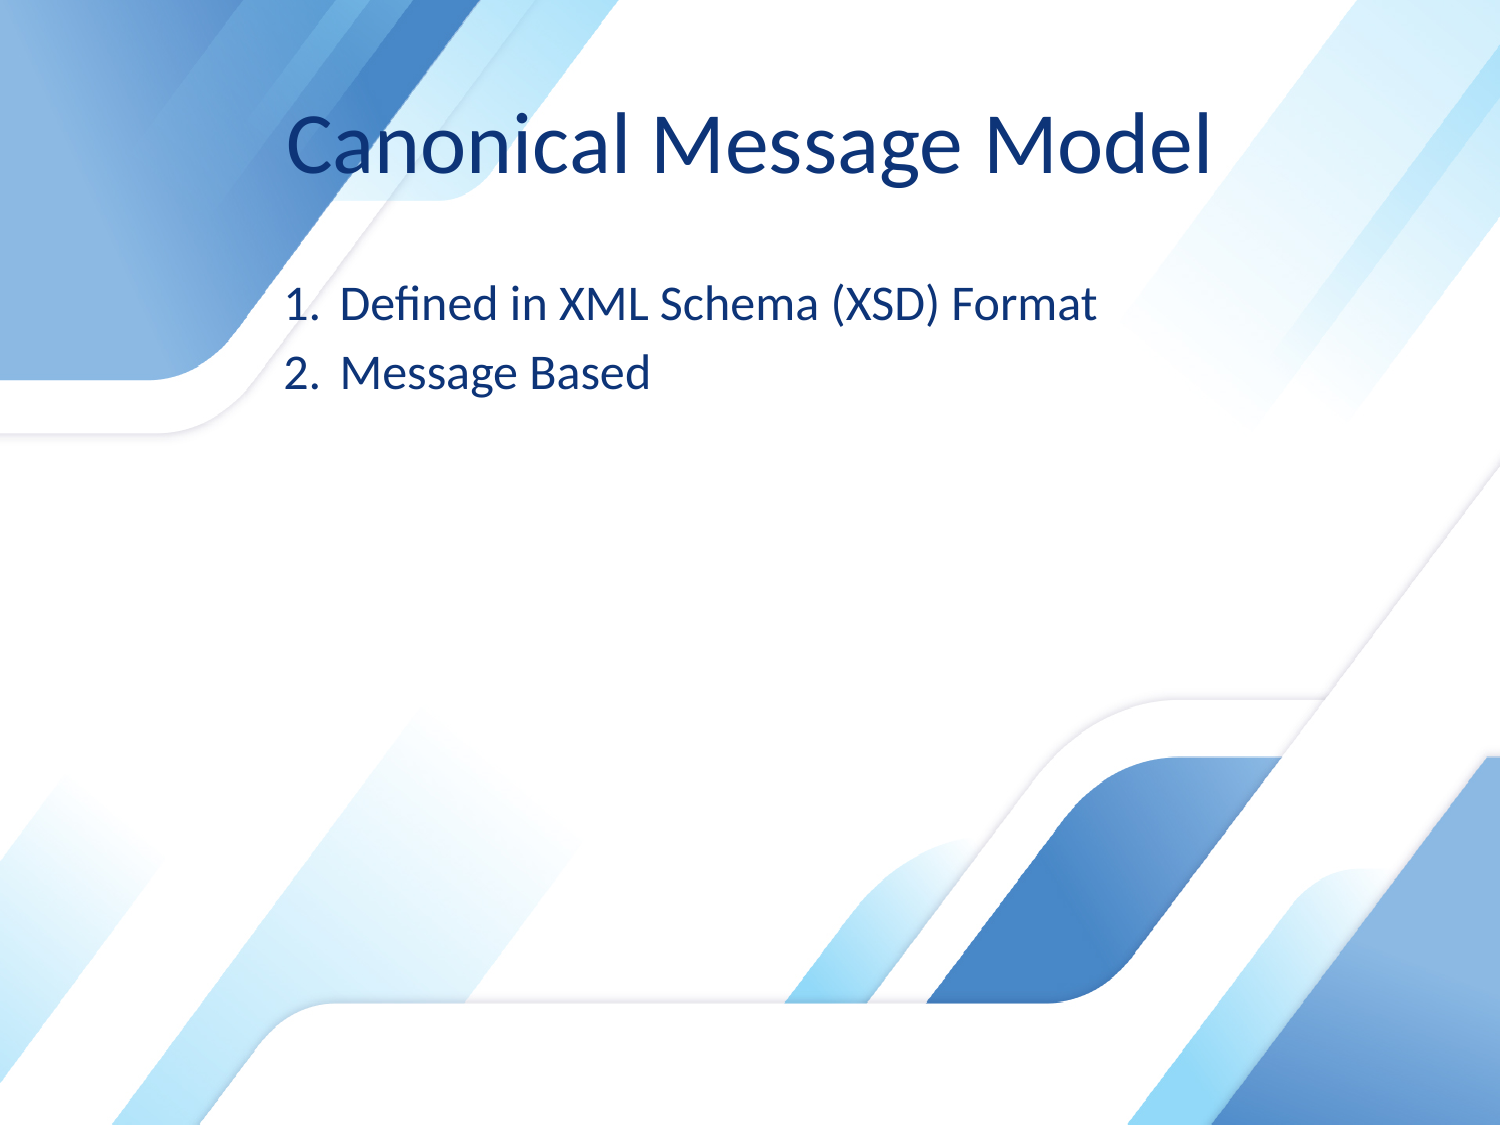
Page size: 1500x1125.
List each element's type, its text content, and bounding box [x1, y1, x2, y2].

list Defined in XML Schema (XSD) Format Message Based [75, 262, 1425, 1005]
title Canonical Message Model [75, 45, 1425, 233]
picture [0, 0, 1500, 1125]
